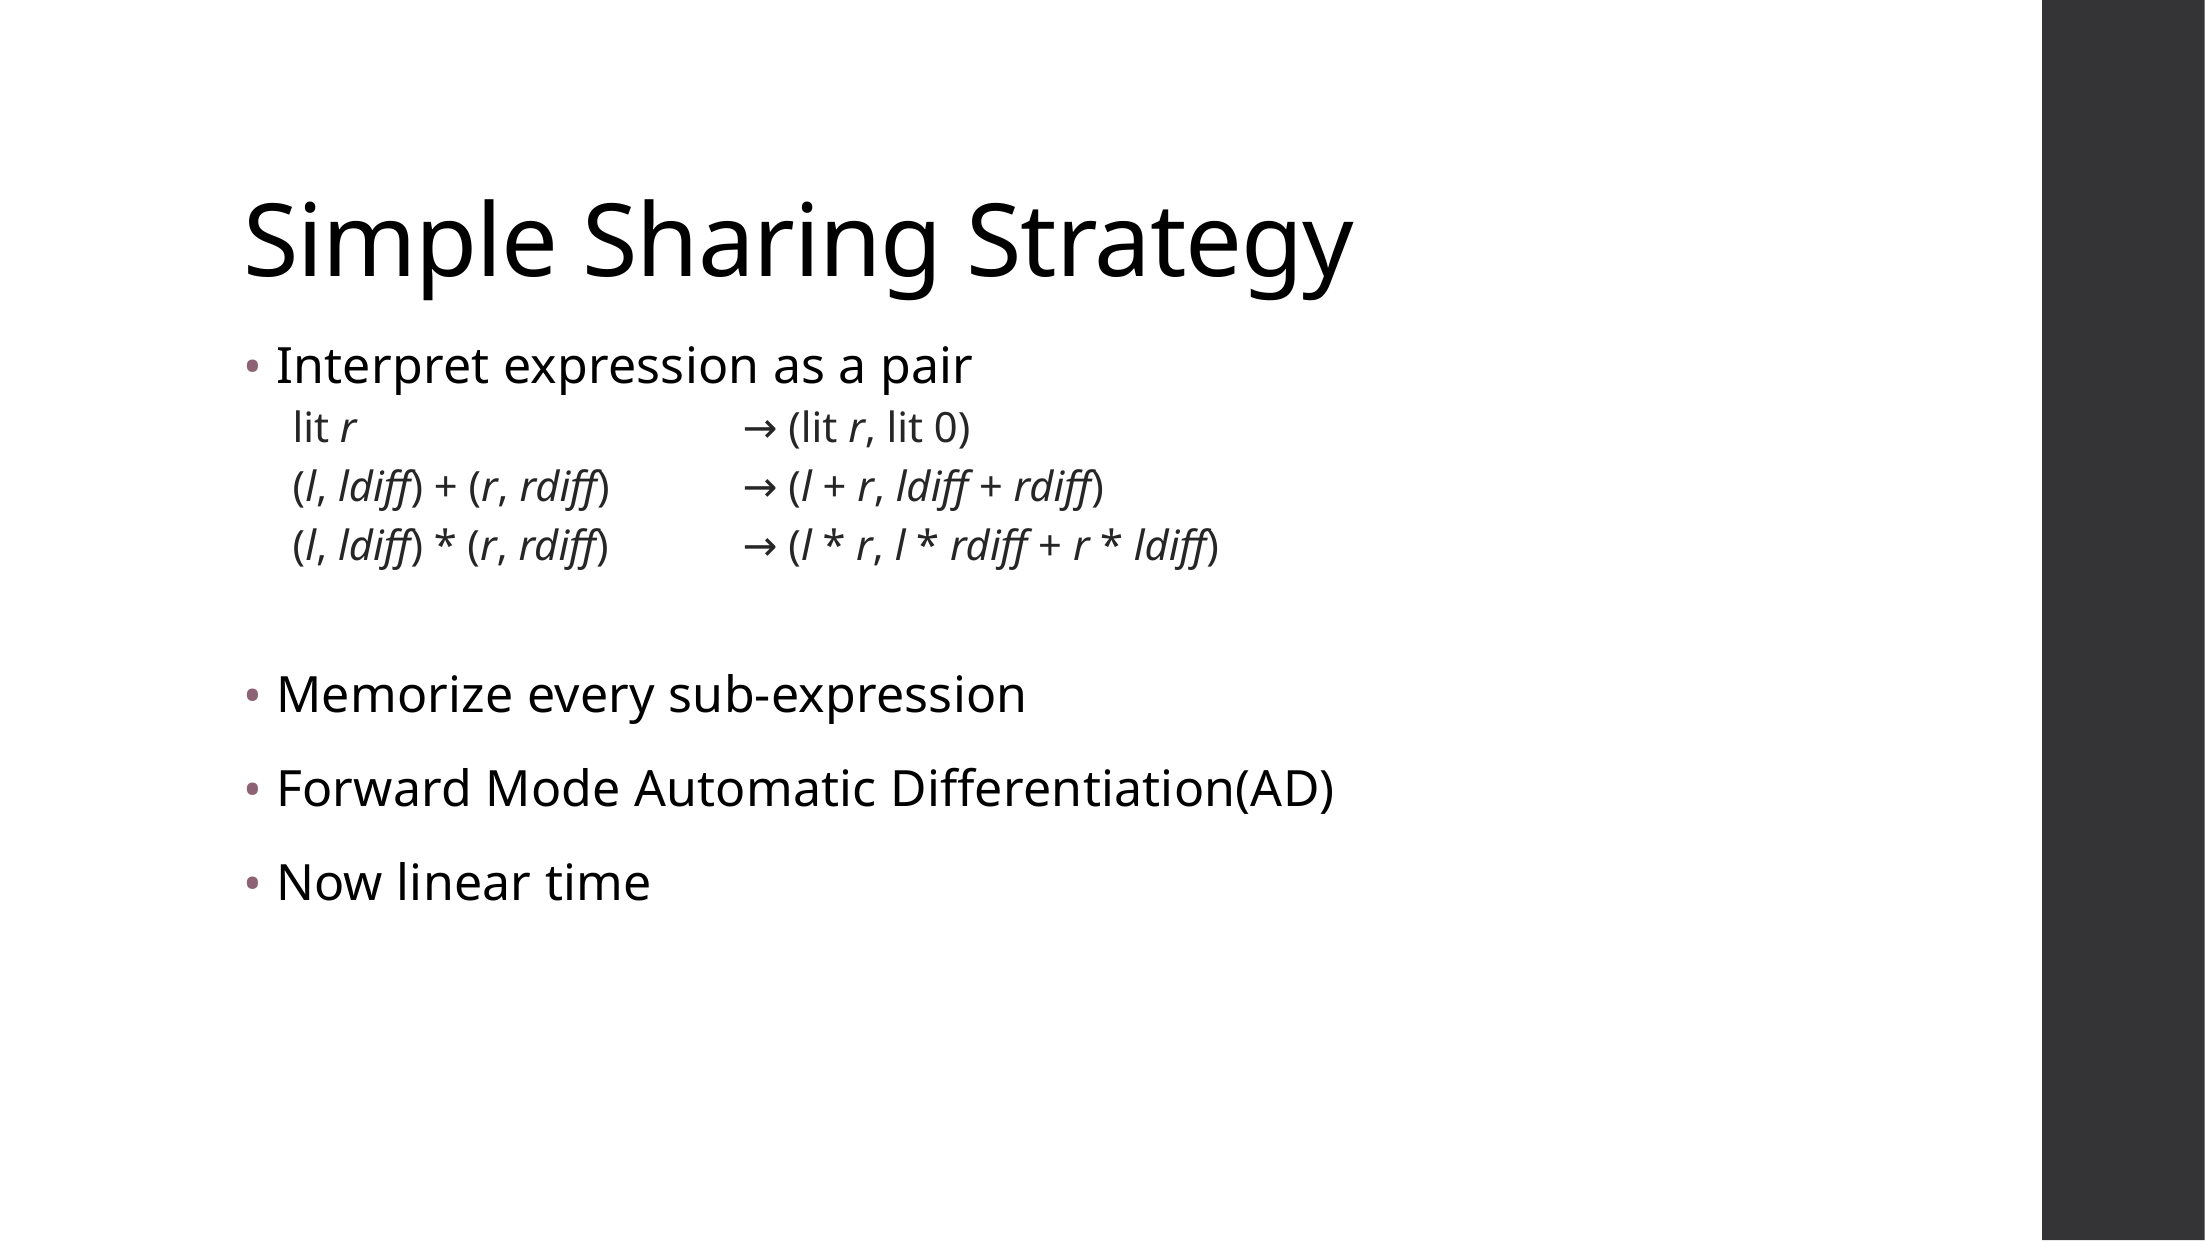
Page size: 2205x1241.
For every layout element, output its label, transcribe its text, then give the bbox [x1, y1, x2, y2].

list Interpret expression as a pair lit r → (lit r, lit 0) (l, ldiff) + (r, rdiff) → (l + r, ldiff + rdiff) (l, ldiff) * (r, rdiff) → (l * r, l * rdiff + r * ldiff) Memorize every sub-expression Forward Mode Automatic Differentiation(AD) Now linear time [228, 330, 1783, 1118]
title Simple Sharing Strategy [228, 66, 1981, 306]
